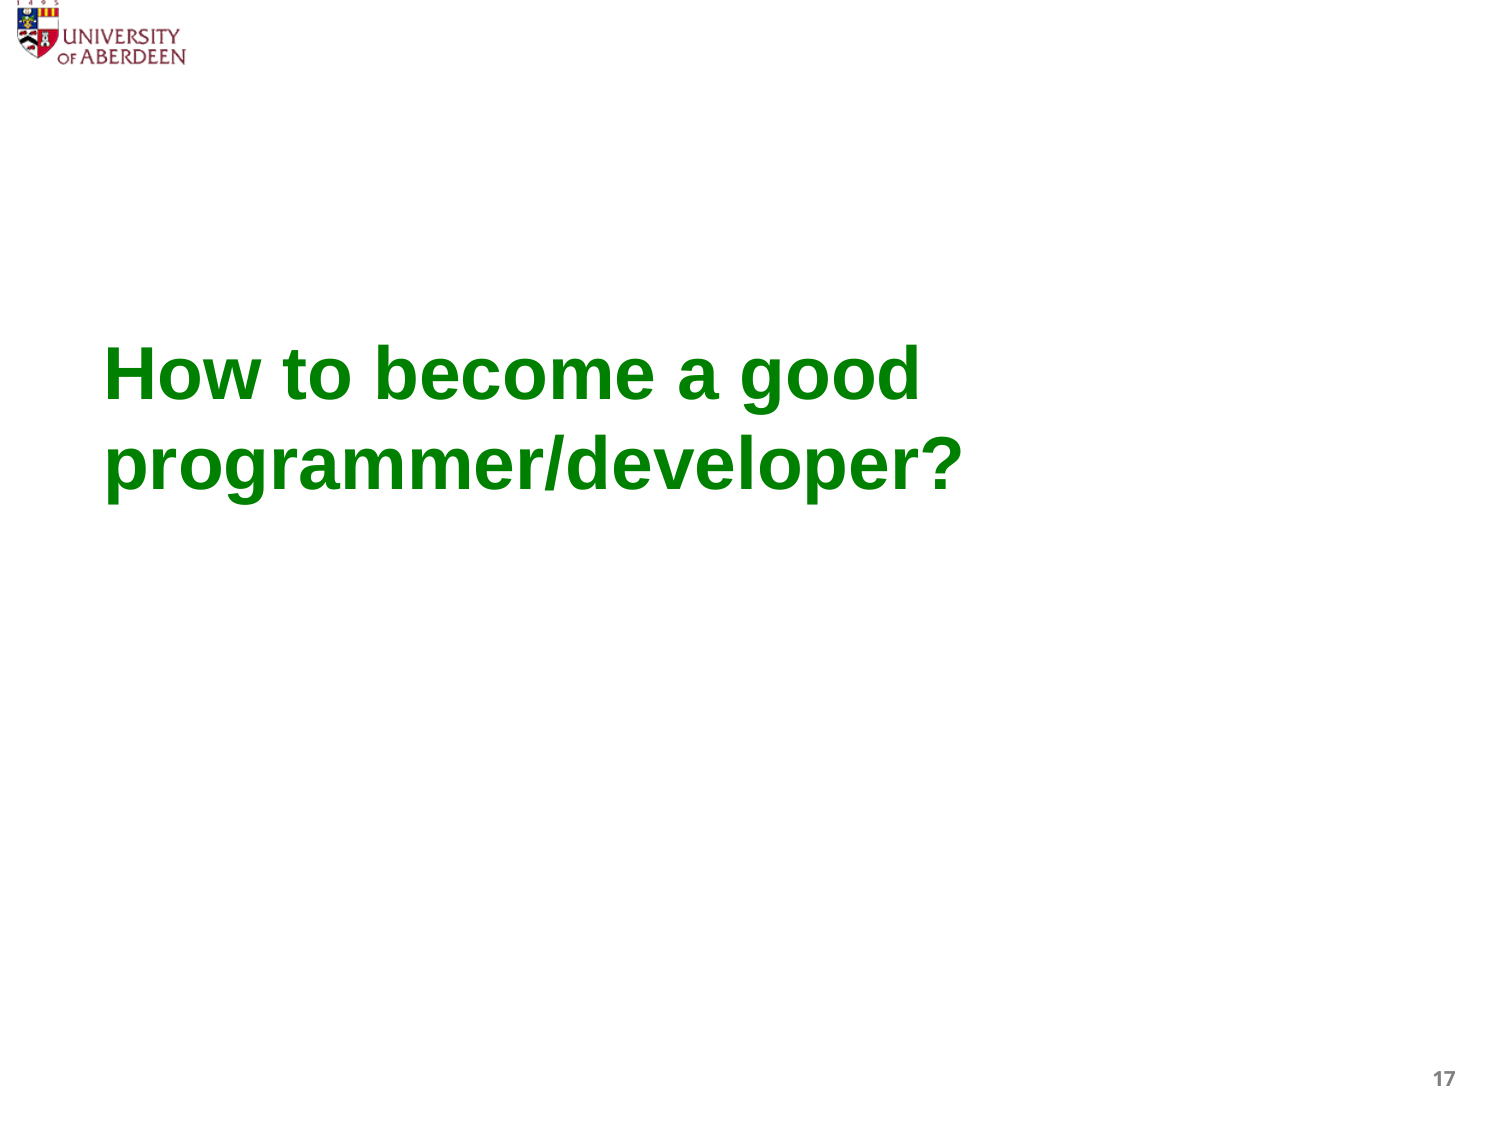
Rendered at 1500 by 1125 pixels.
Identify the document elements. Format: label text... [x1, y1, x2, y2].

picture [17, 0, 189, 65]
title How to become a good programmer/developer? [88, 349, 1364, 480]
